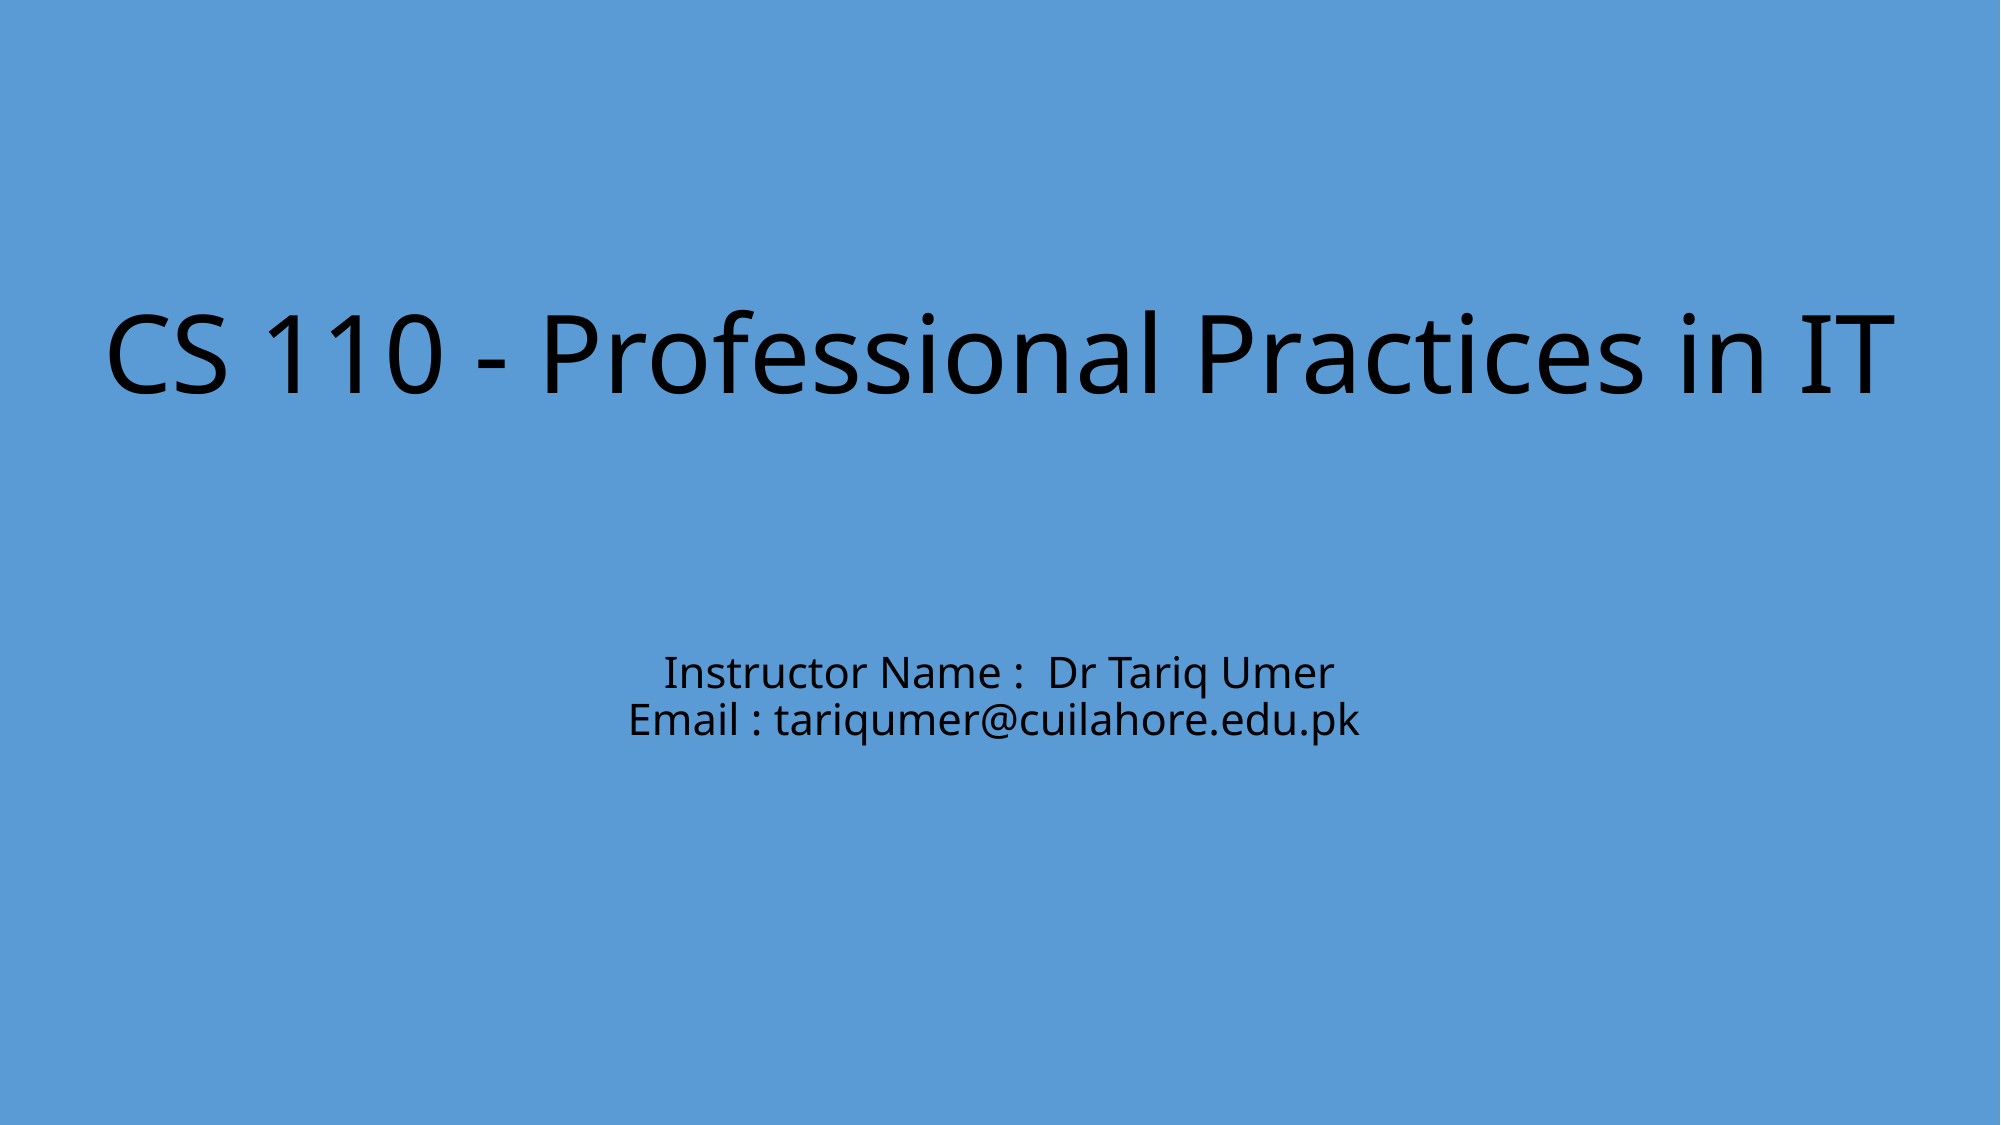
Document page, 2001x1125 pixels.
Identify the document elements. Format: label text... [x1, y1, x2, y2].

title CS 110 - Professional Practices in IT Instructor Name : Dr Tariq Umer Email : tariqumer@cuilahore.edu.pk [87, 284, 1913, 753]
